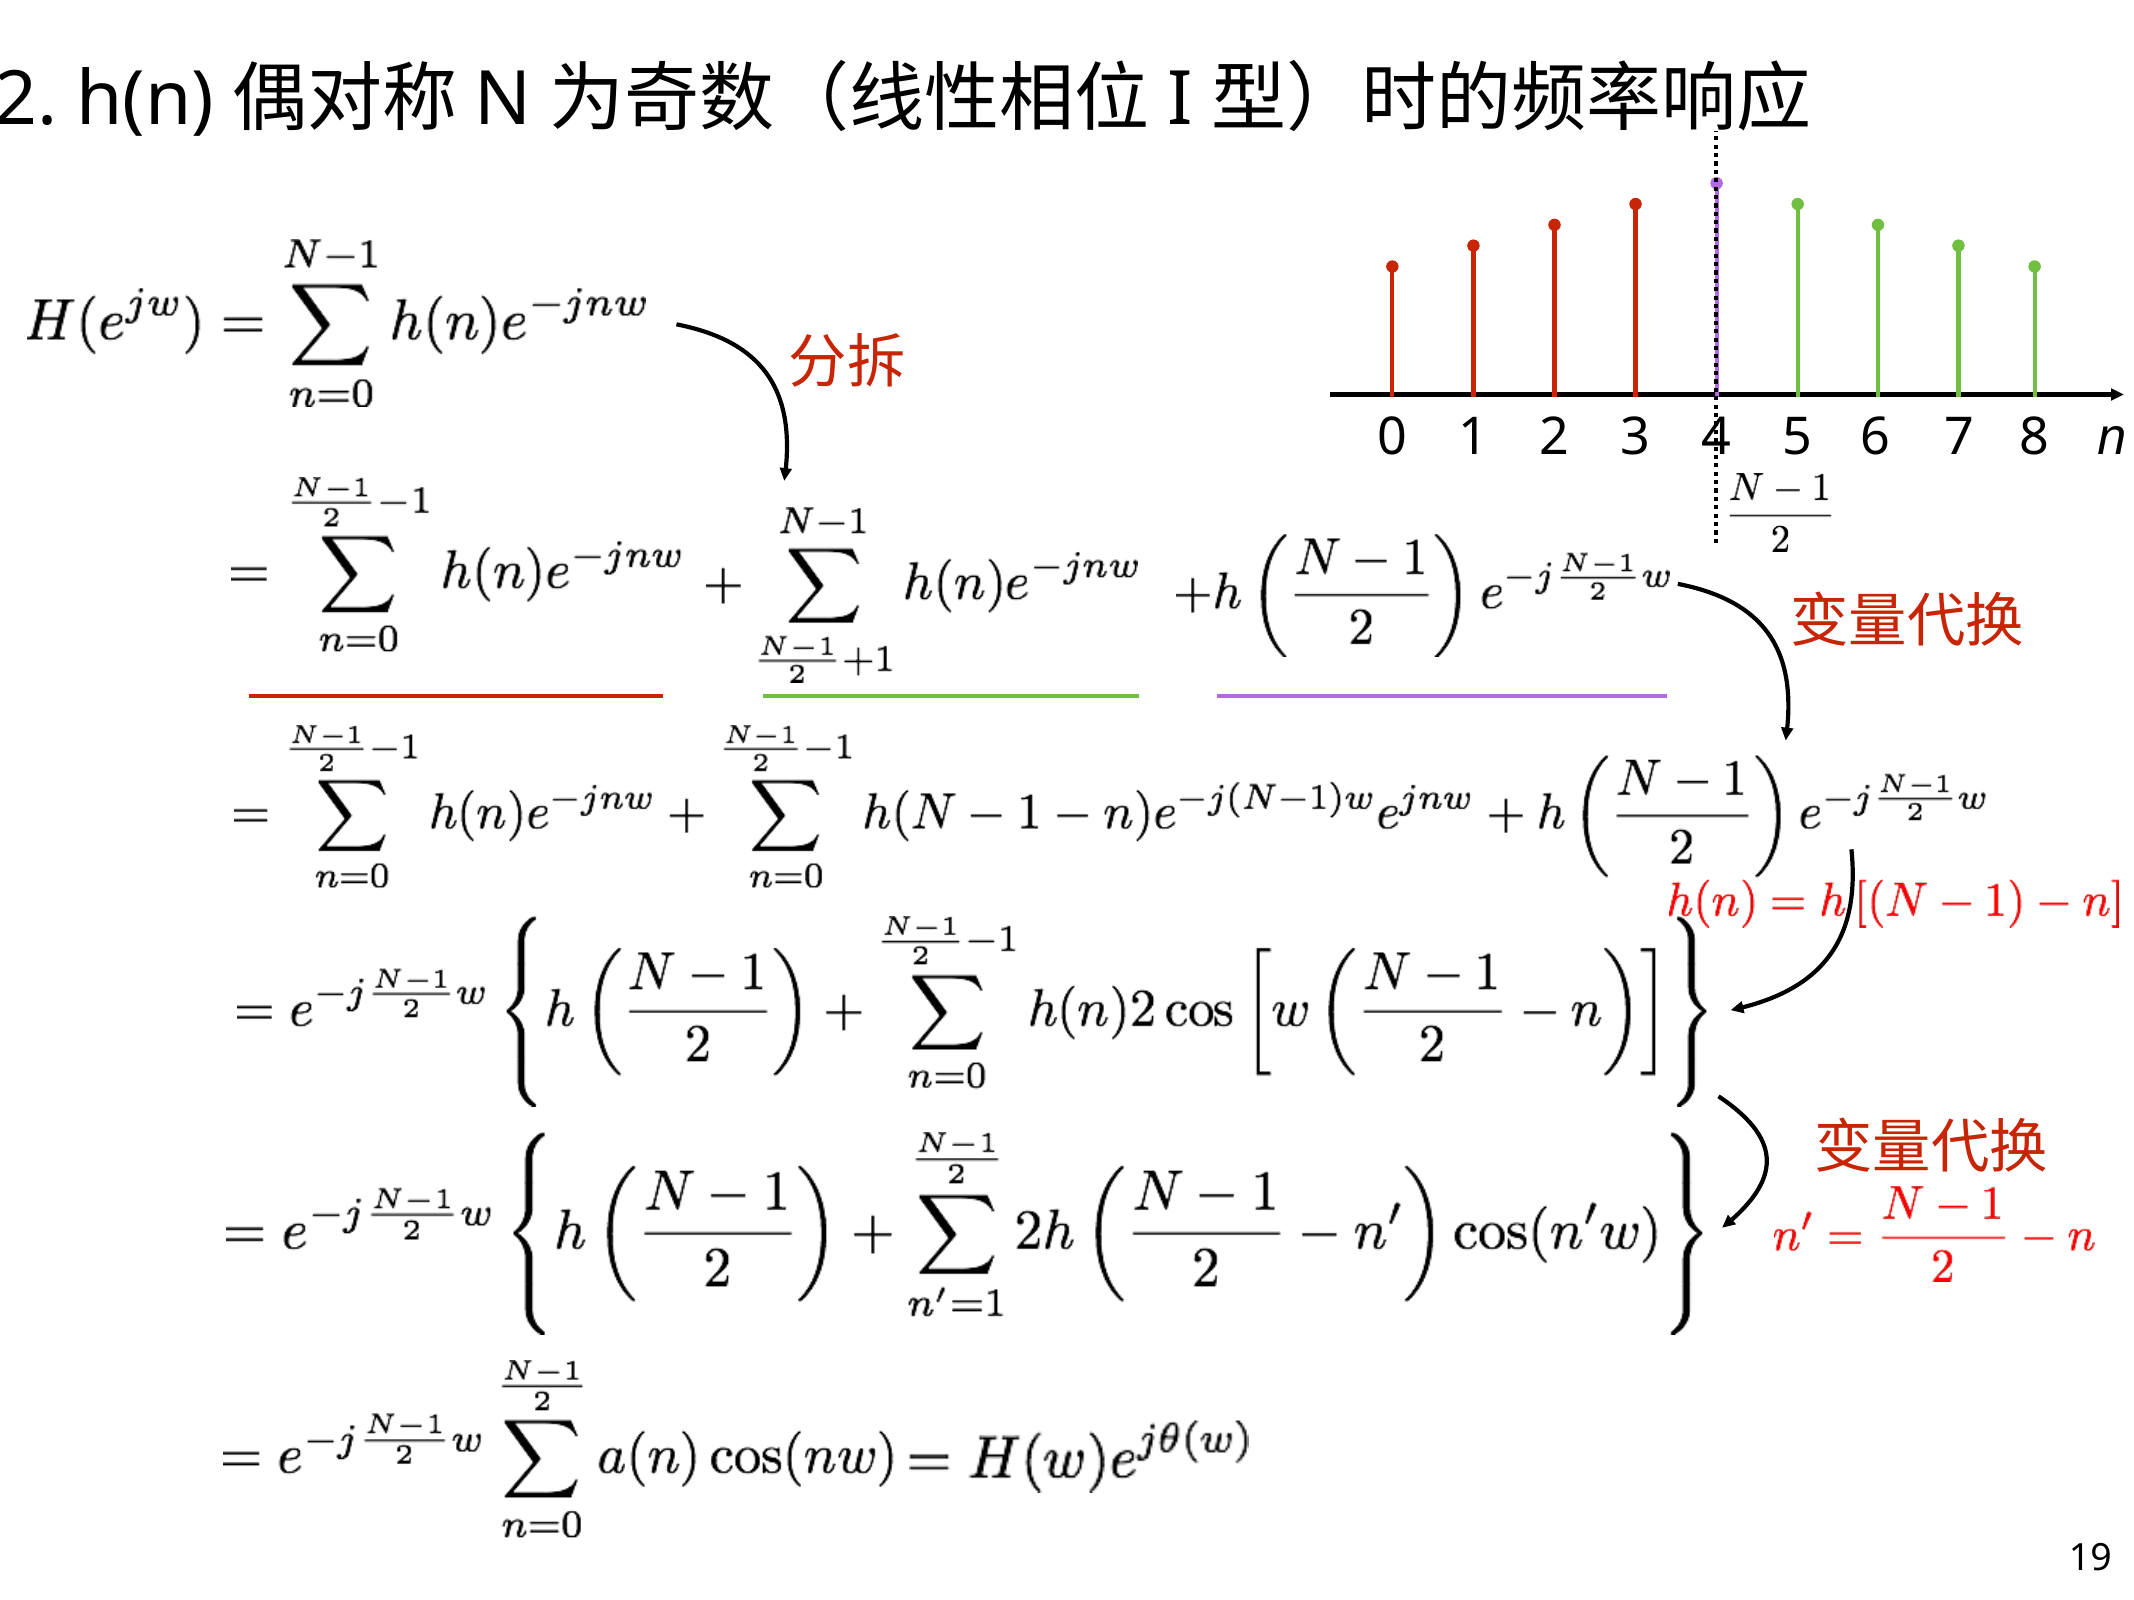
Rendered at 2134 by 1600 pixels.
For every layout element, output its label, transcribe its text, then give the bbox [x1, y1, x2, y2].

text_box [705, 507, 1140, 696]
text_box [676, 308, 916, 481]
picture [27, 239, 646, 407]
picture [909, 1419, 1250, 1493]
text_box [1718, 1093, 2095, 1282]
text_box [1329, 131, 2134, 552]
slide_number 19 [2059, 1523, 2122, 1588]
picture [233, 724, 1987, 889]
picture [223, 1360, 895, 1539]
picture [226, 1132, 1704, 1335]
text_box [230, 477, 682, 696]
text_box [1677, 568, 2034, 741]
picture [237, 916, 1708, 1107]
text_box 2. h(n)偶对称N为奇数（线性相位I型）时的频率响应 [0, 41, 1820, 148]
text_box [1175, 533, 1670, 696]
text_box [1668, 849, 2119, 1011]
